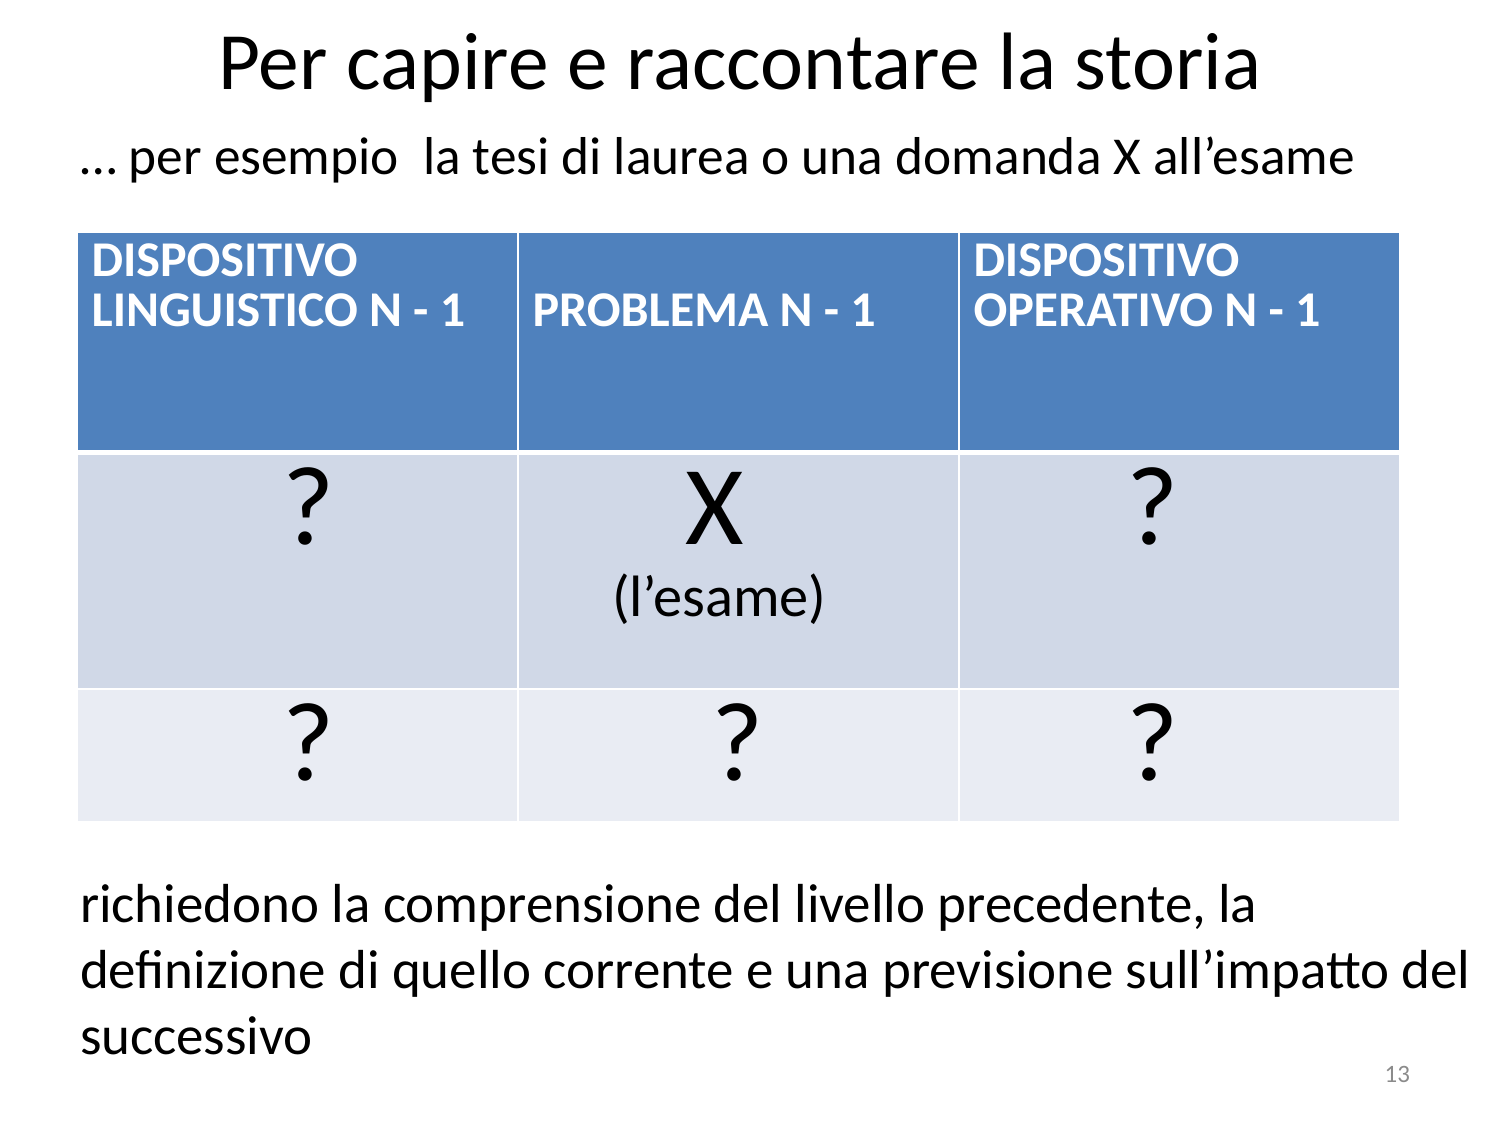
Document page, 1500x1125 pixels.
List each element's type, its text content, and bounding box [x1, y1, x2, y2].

table_header DISPOSITIVO LINGUISTICO N - 1 [78, 233, 517, 450]
list … per esempio la tesi di laurea o una domanda X all’esame richiedono la comprensione del livello precedente, la definizione di quello corrente e una previsione sull’impatto del successivo [64, 113, 1500, 1083]
table_cell ? [960, 455, 1399, 688]
table_cell ? [78, 690, 517, 821]
slide_number 13 [1074, 1042, 1425, 1103]
table_cell ? [960, 690, 1399, 821]
table_cell ? [519, 690, 958, 821]
table_header PROBLEMA N - 1 [519, 233, 958, 450]
table_header DISPOSITIVO OPERATIVO N - 1 [960, 233, 1399, 450]
title Per capire e raccontare la storia [75, 0, 1425, 113]
table_cell ? [78, 455, 517, 688]
table_cell X (l’esame) [519, 455, 958, 688]
